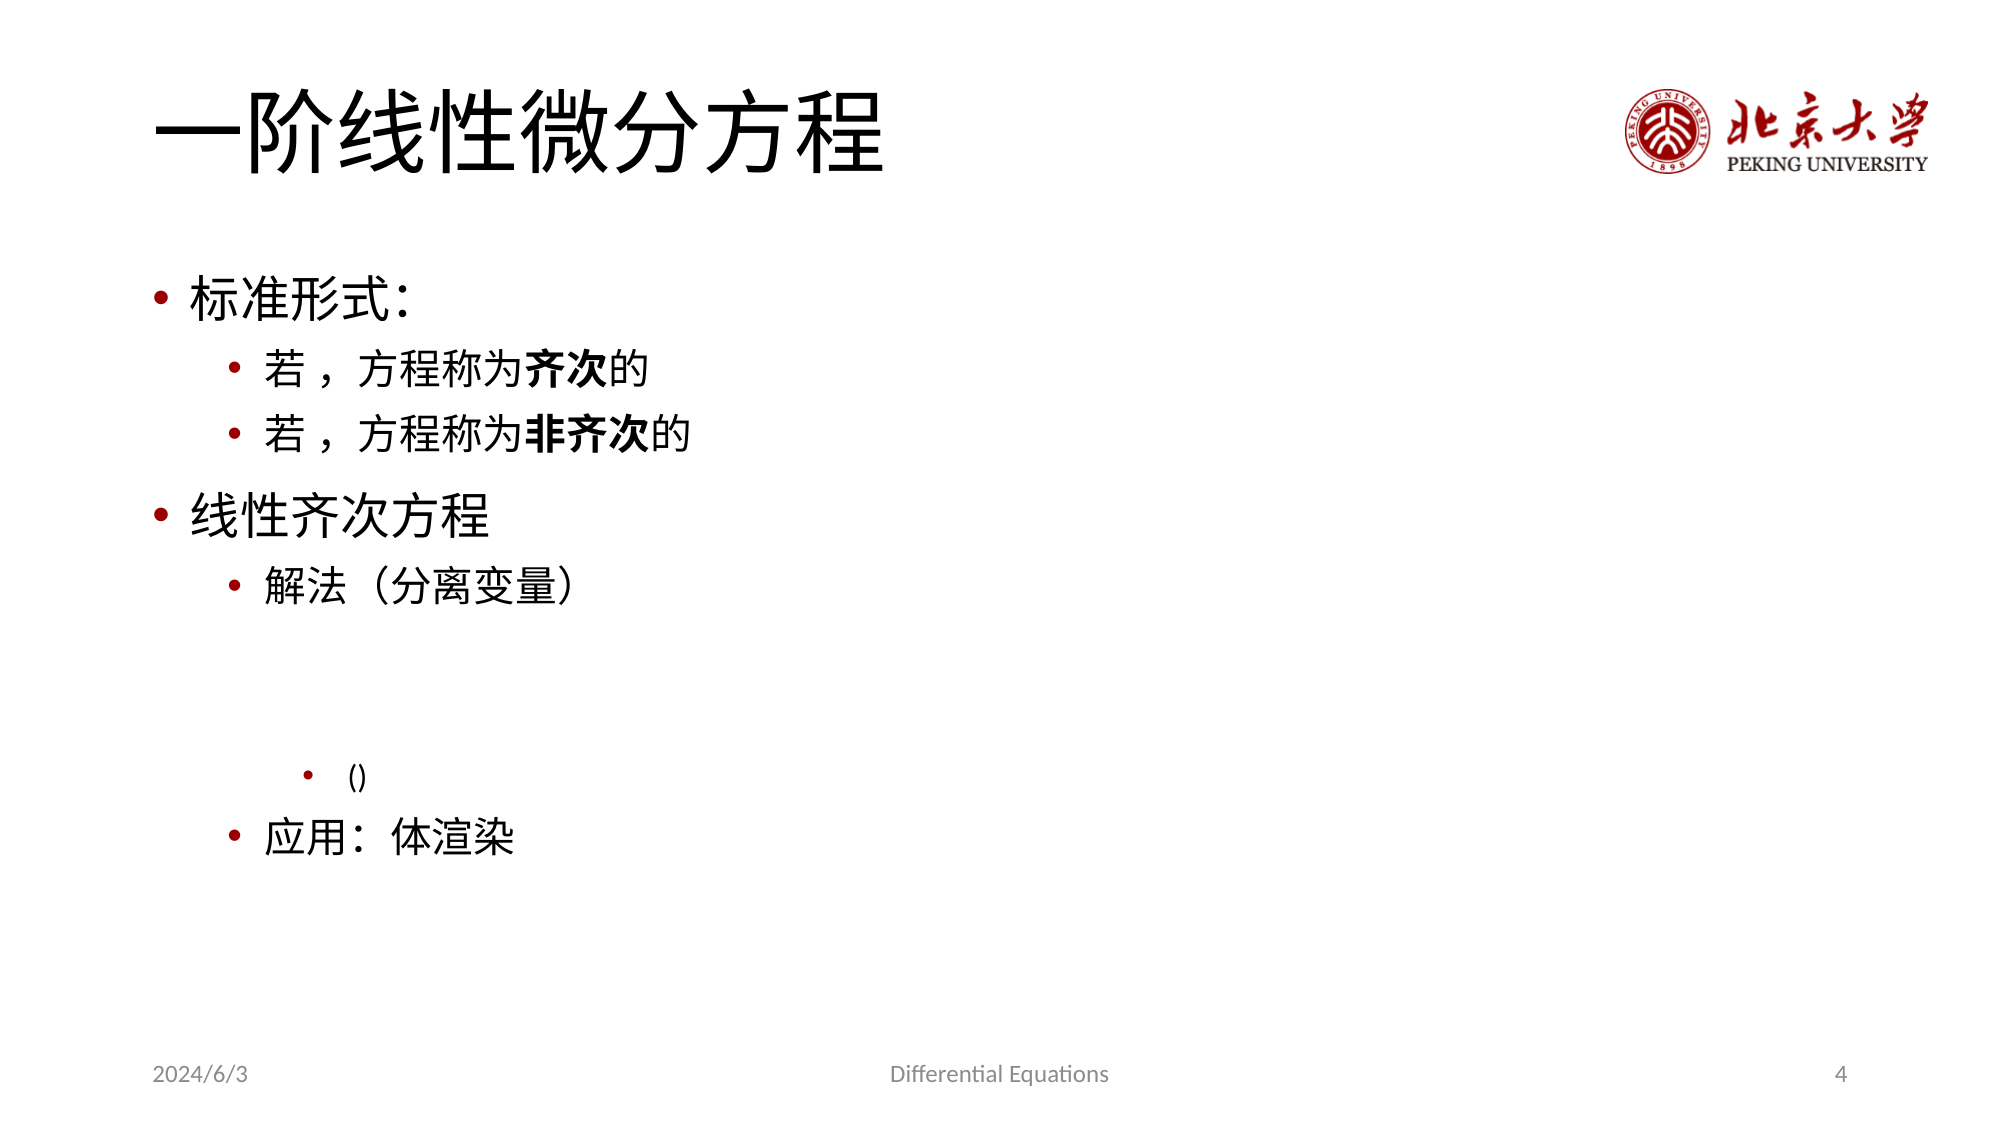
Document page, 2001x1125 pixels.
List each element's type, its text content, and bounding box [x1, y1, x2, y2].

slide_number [137, 1042, 588, 1103]
footer Differential Equations [662, 1042, 1338, 1103]
slide_number 4 [1412, 1042, 1863, 1103]
title 一阶线性微分方程 [137, 27, 1863, 246]
picture [1863, 89, 1928, 174]
